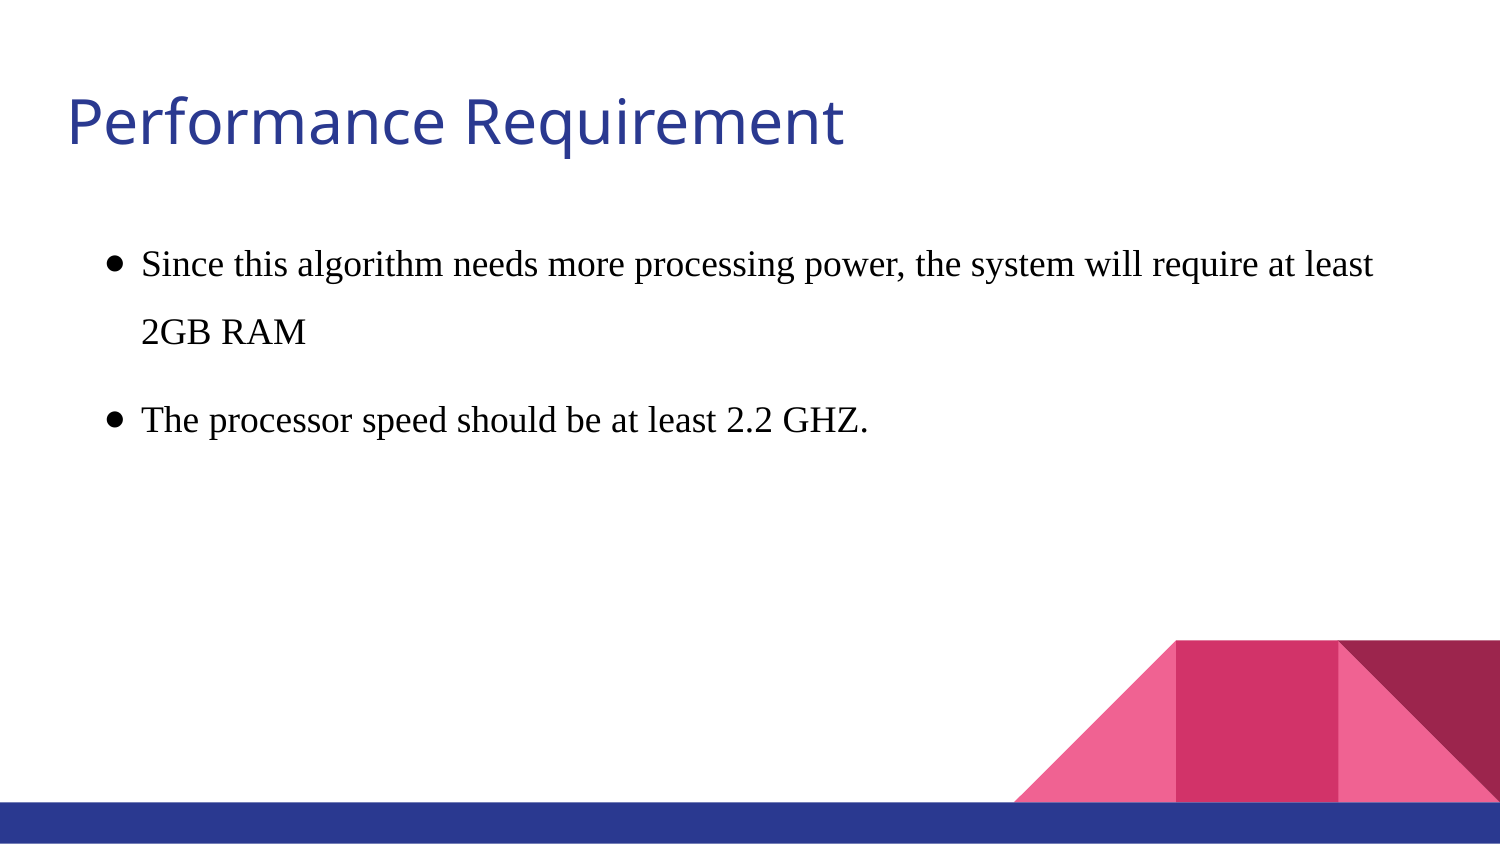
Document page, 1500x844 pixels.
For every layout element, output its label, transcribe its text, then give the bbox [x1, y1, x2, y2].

list Since this algorithm needs more processing power, the system will require at least 2GB RAM The processor speed should be at least 2.2 GHZ. [51, 201, 1449, 750]
title Performance Requirement [51, 67, 1449, 167]
